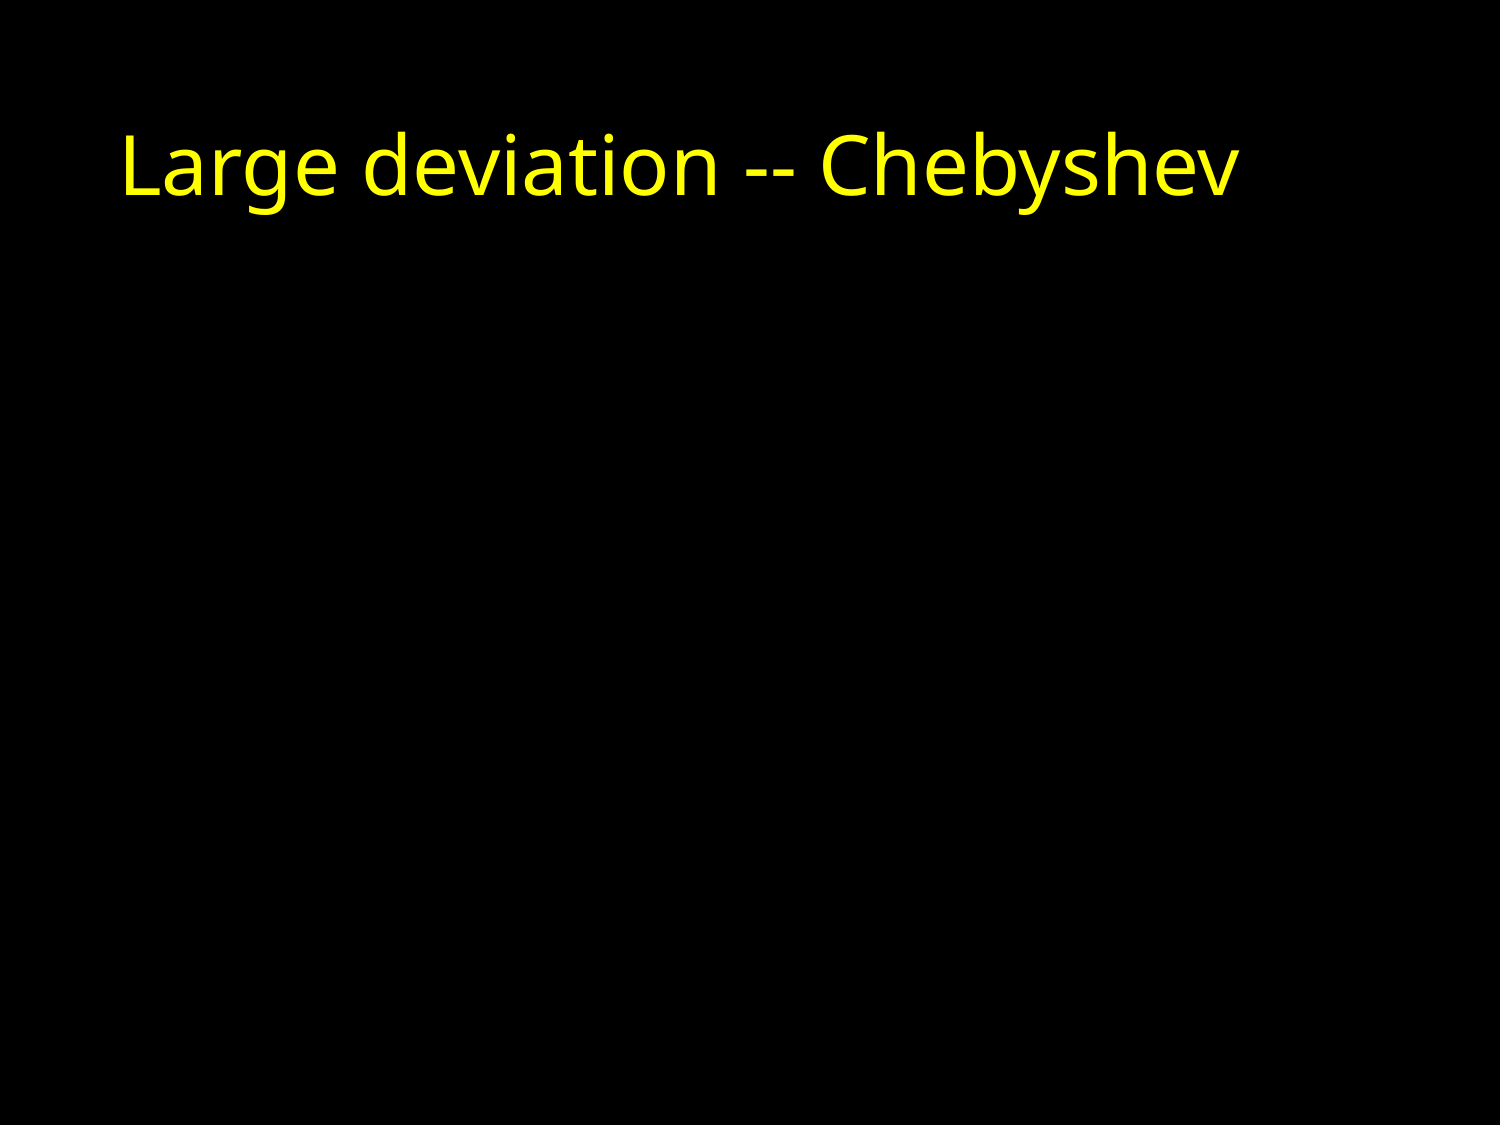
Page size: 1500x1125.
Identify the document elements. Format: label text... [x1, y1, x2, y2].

title Large deviation -- Chebyshev [103, 59, 1397, 278]
